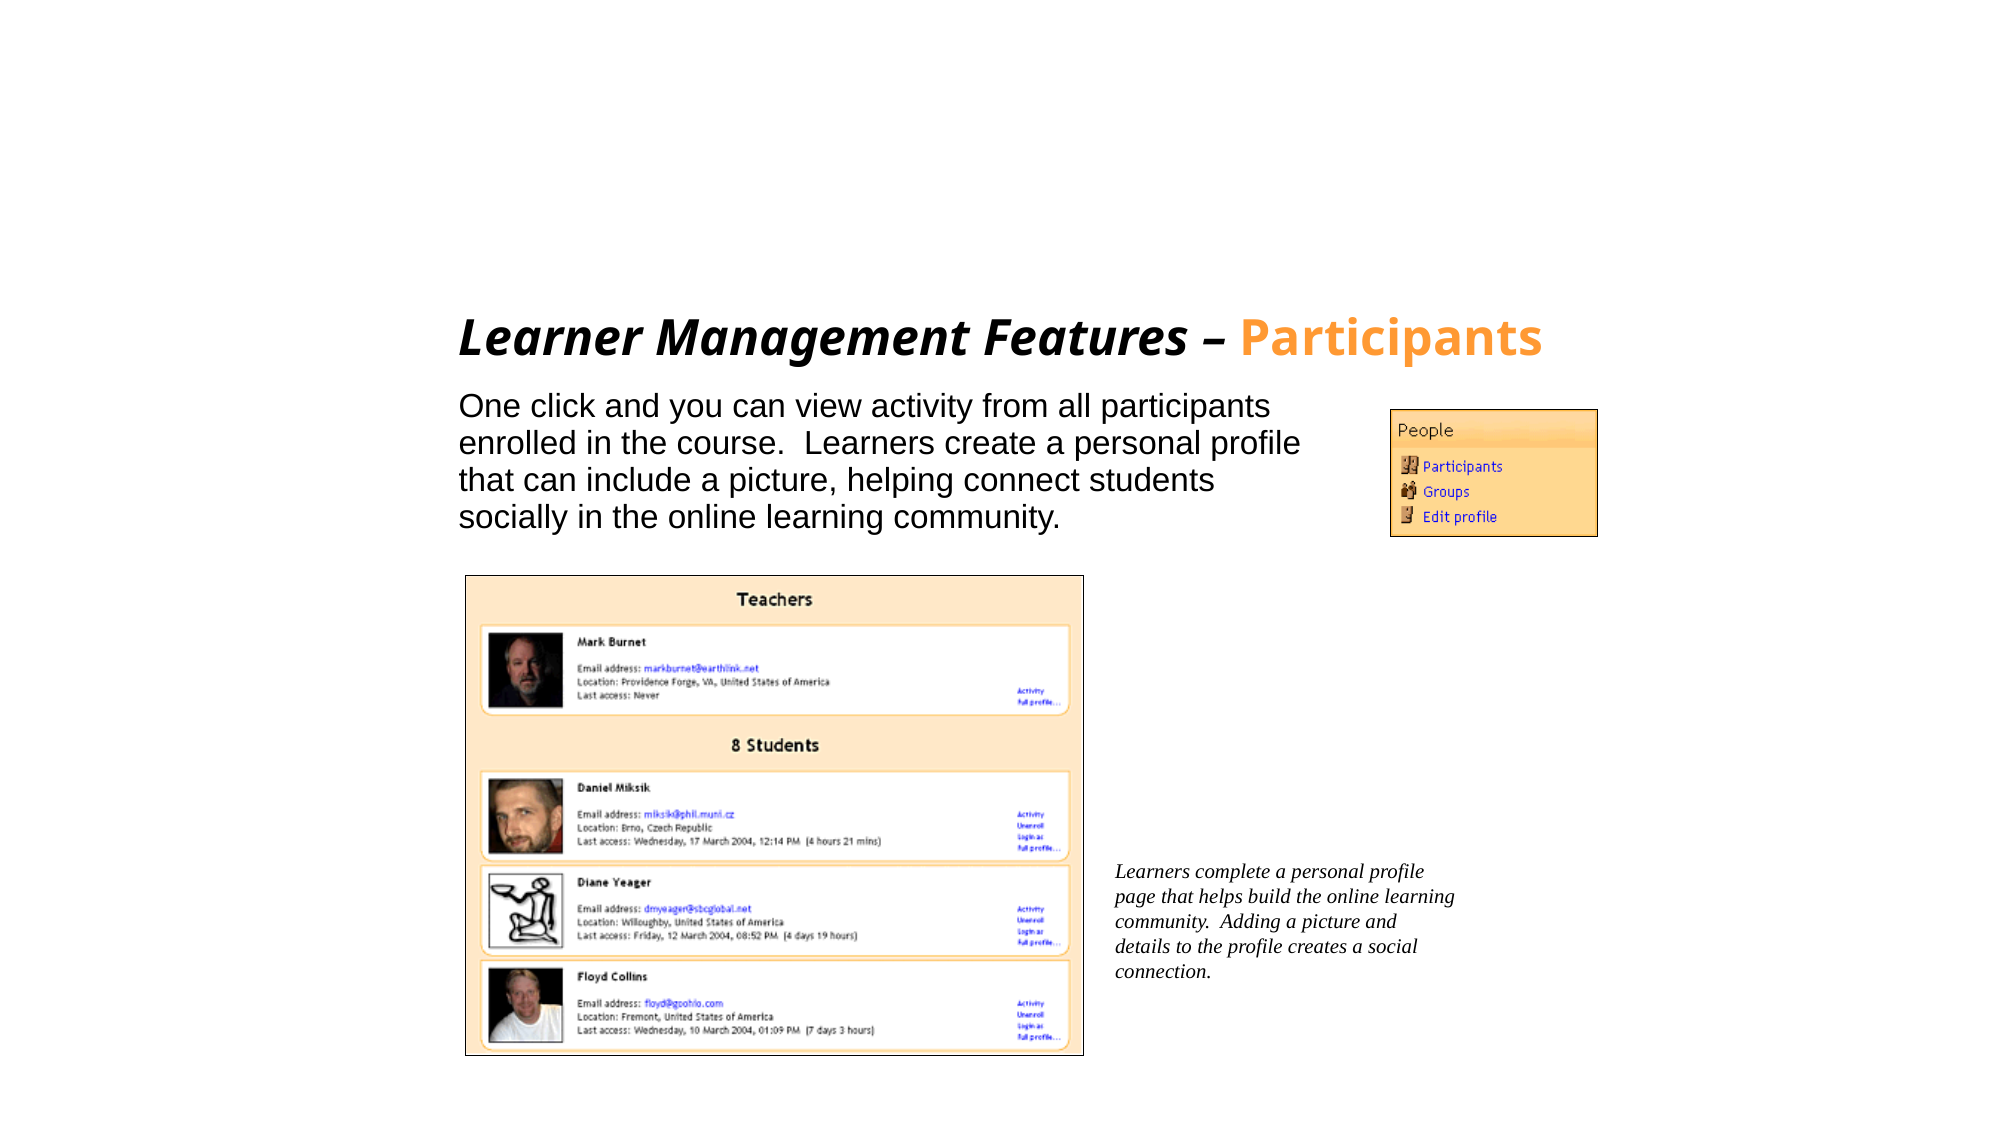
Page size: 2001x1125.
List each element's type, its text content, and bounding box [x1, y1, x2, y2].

picture [465, 575, 1083, 1055]
title Learner Management Features – Participants [458, 304, 1648, 433]
picture [1390, 409, 1598, 537]
text_box One click and you can view activity from all participants enrolled in the course. Learners create a personal profile that can include a picture, helping connect students socially in the online learning community. [458, 387, 1327, 537]
text_box Learners complete a personal profile page that helps build the online learning community. Adding a picture and details to the profile creates a social connection. [1100, 850, 1507, 990]
